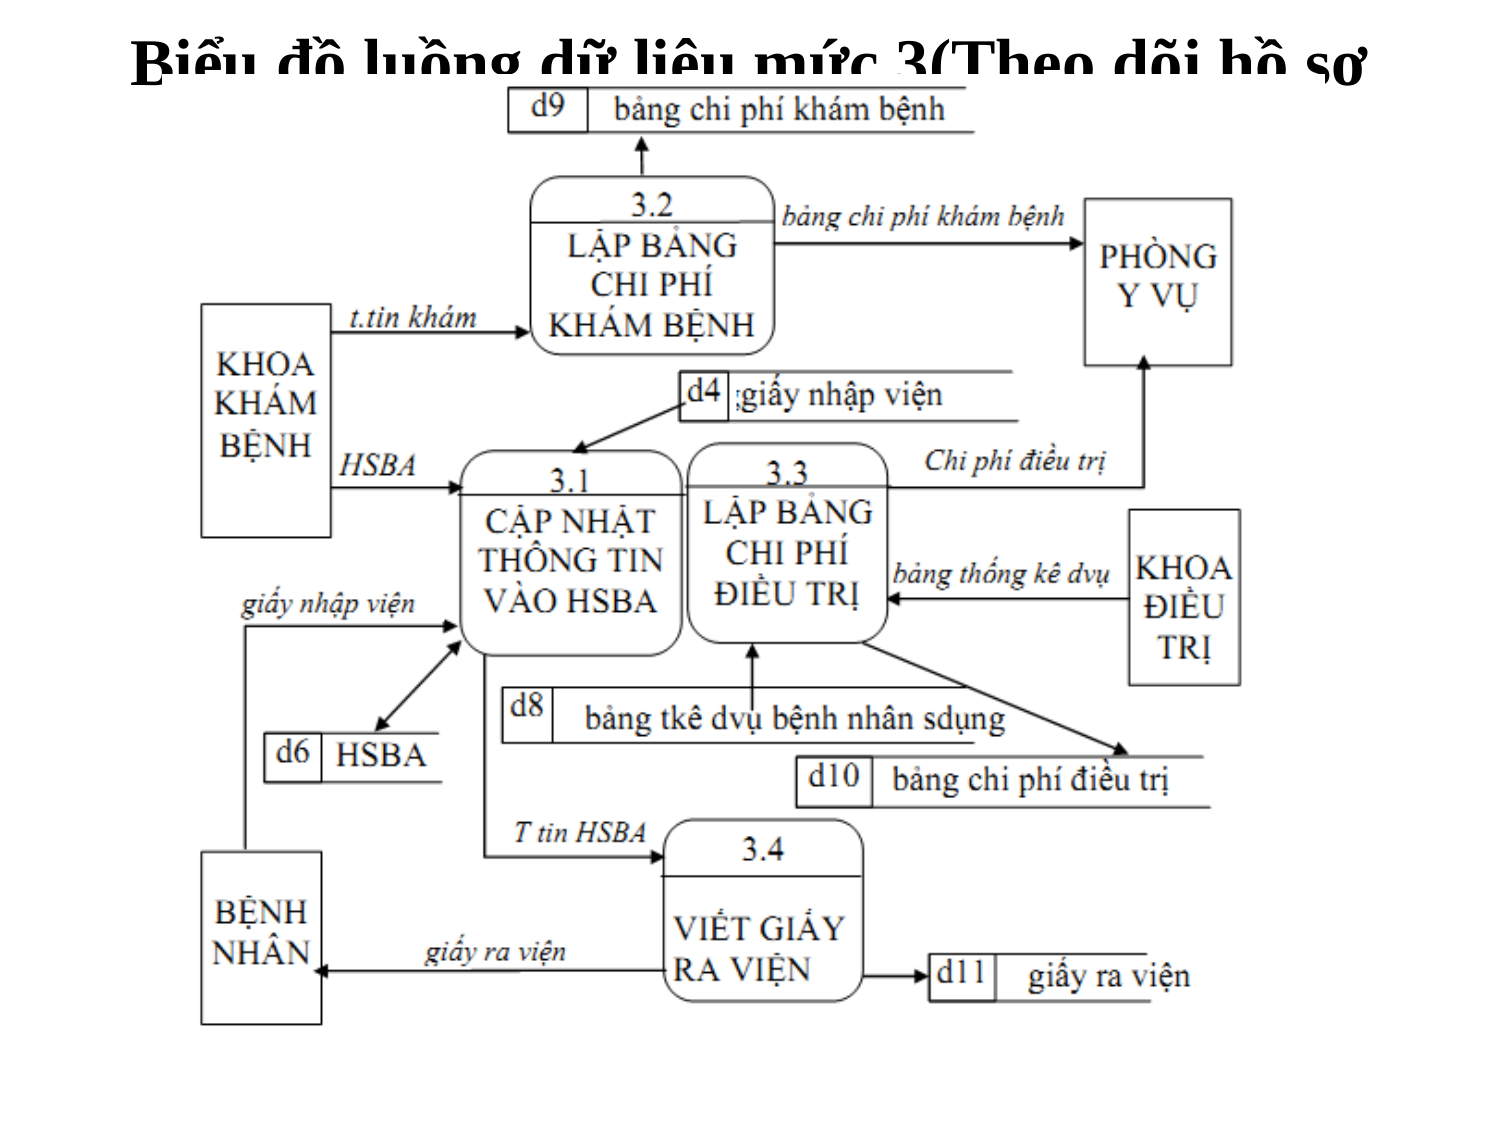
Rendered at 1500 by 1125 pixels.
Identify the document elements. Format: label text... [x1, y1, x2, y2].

title Biểu đồ luồng dữ liệu mức 3(Theo dõi hồ sơ bệnh án) [75, 45, 1425, 233]
picture [162, 74, 1326, 1035]
